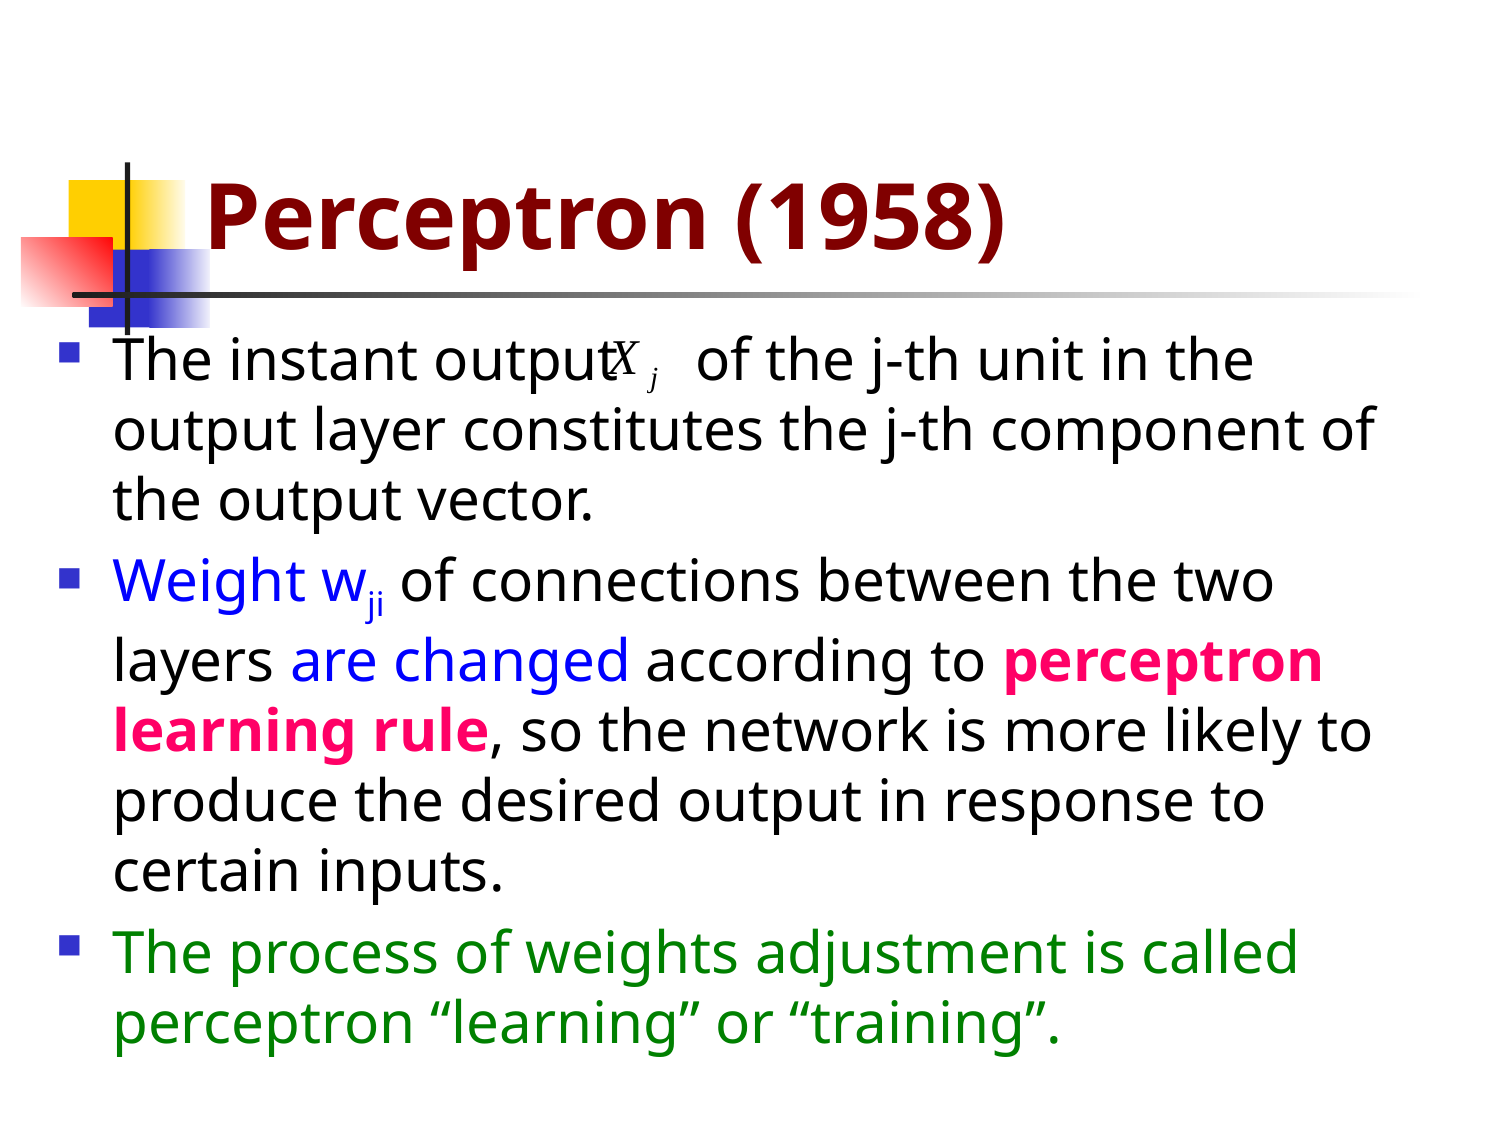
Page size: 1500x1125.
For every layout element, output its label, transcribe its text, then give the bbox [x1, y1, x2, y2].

title Perceptron (1958) [188, 34, 1468, 276]
list The instant output of the j-th unit in the output layer constitutes the j-th component of the output vector. Weight wji of connections between the two layers are changed according to perceptron learning rule, so the network is more likely to produce the desired output in response to certain inputs. The process of weights adjustment is called perceptron “learning” or “training”. [41, 314, 1436, 1083]
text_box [596, 324, 668, 405]
